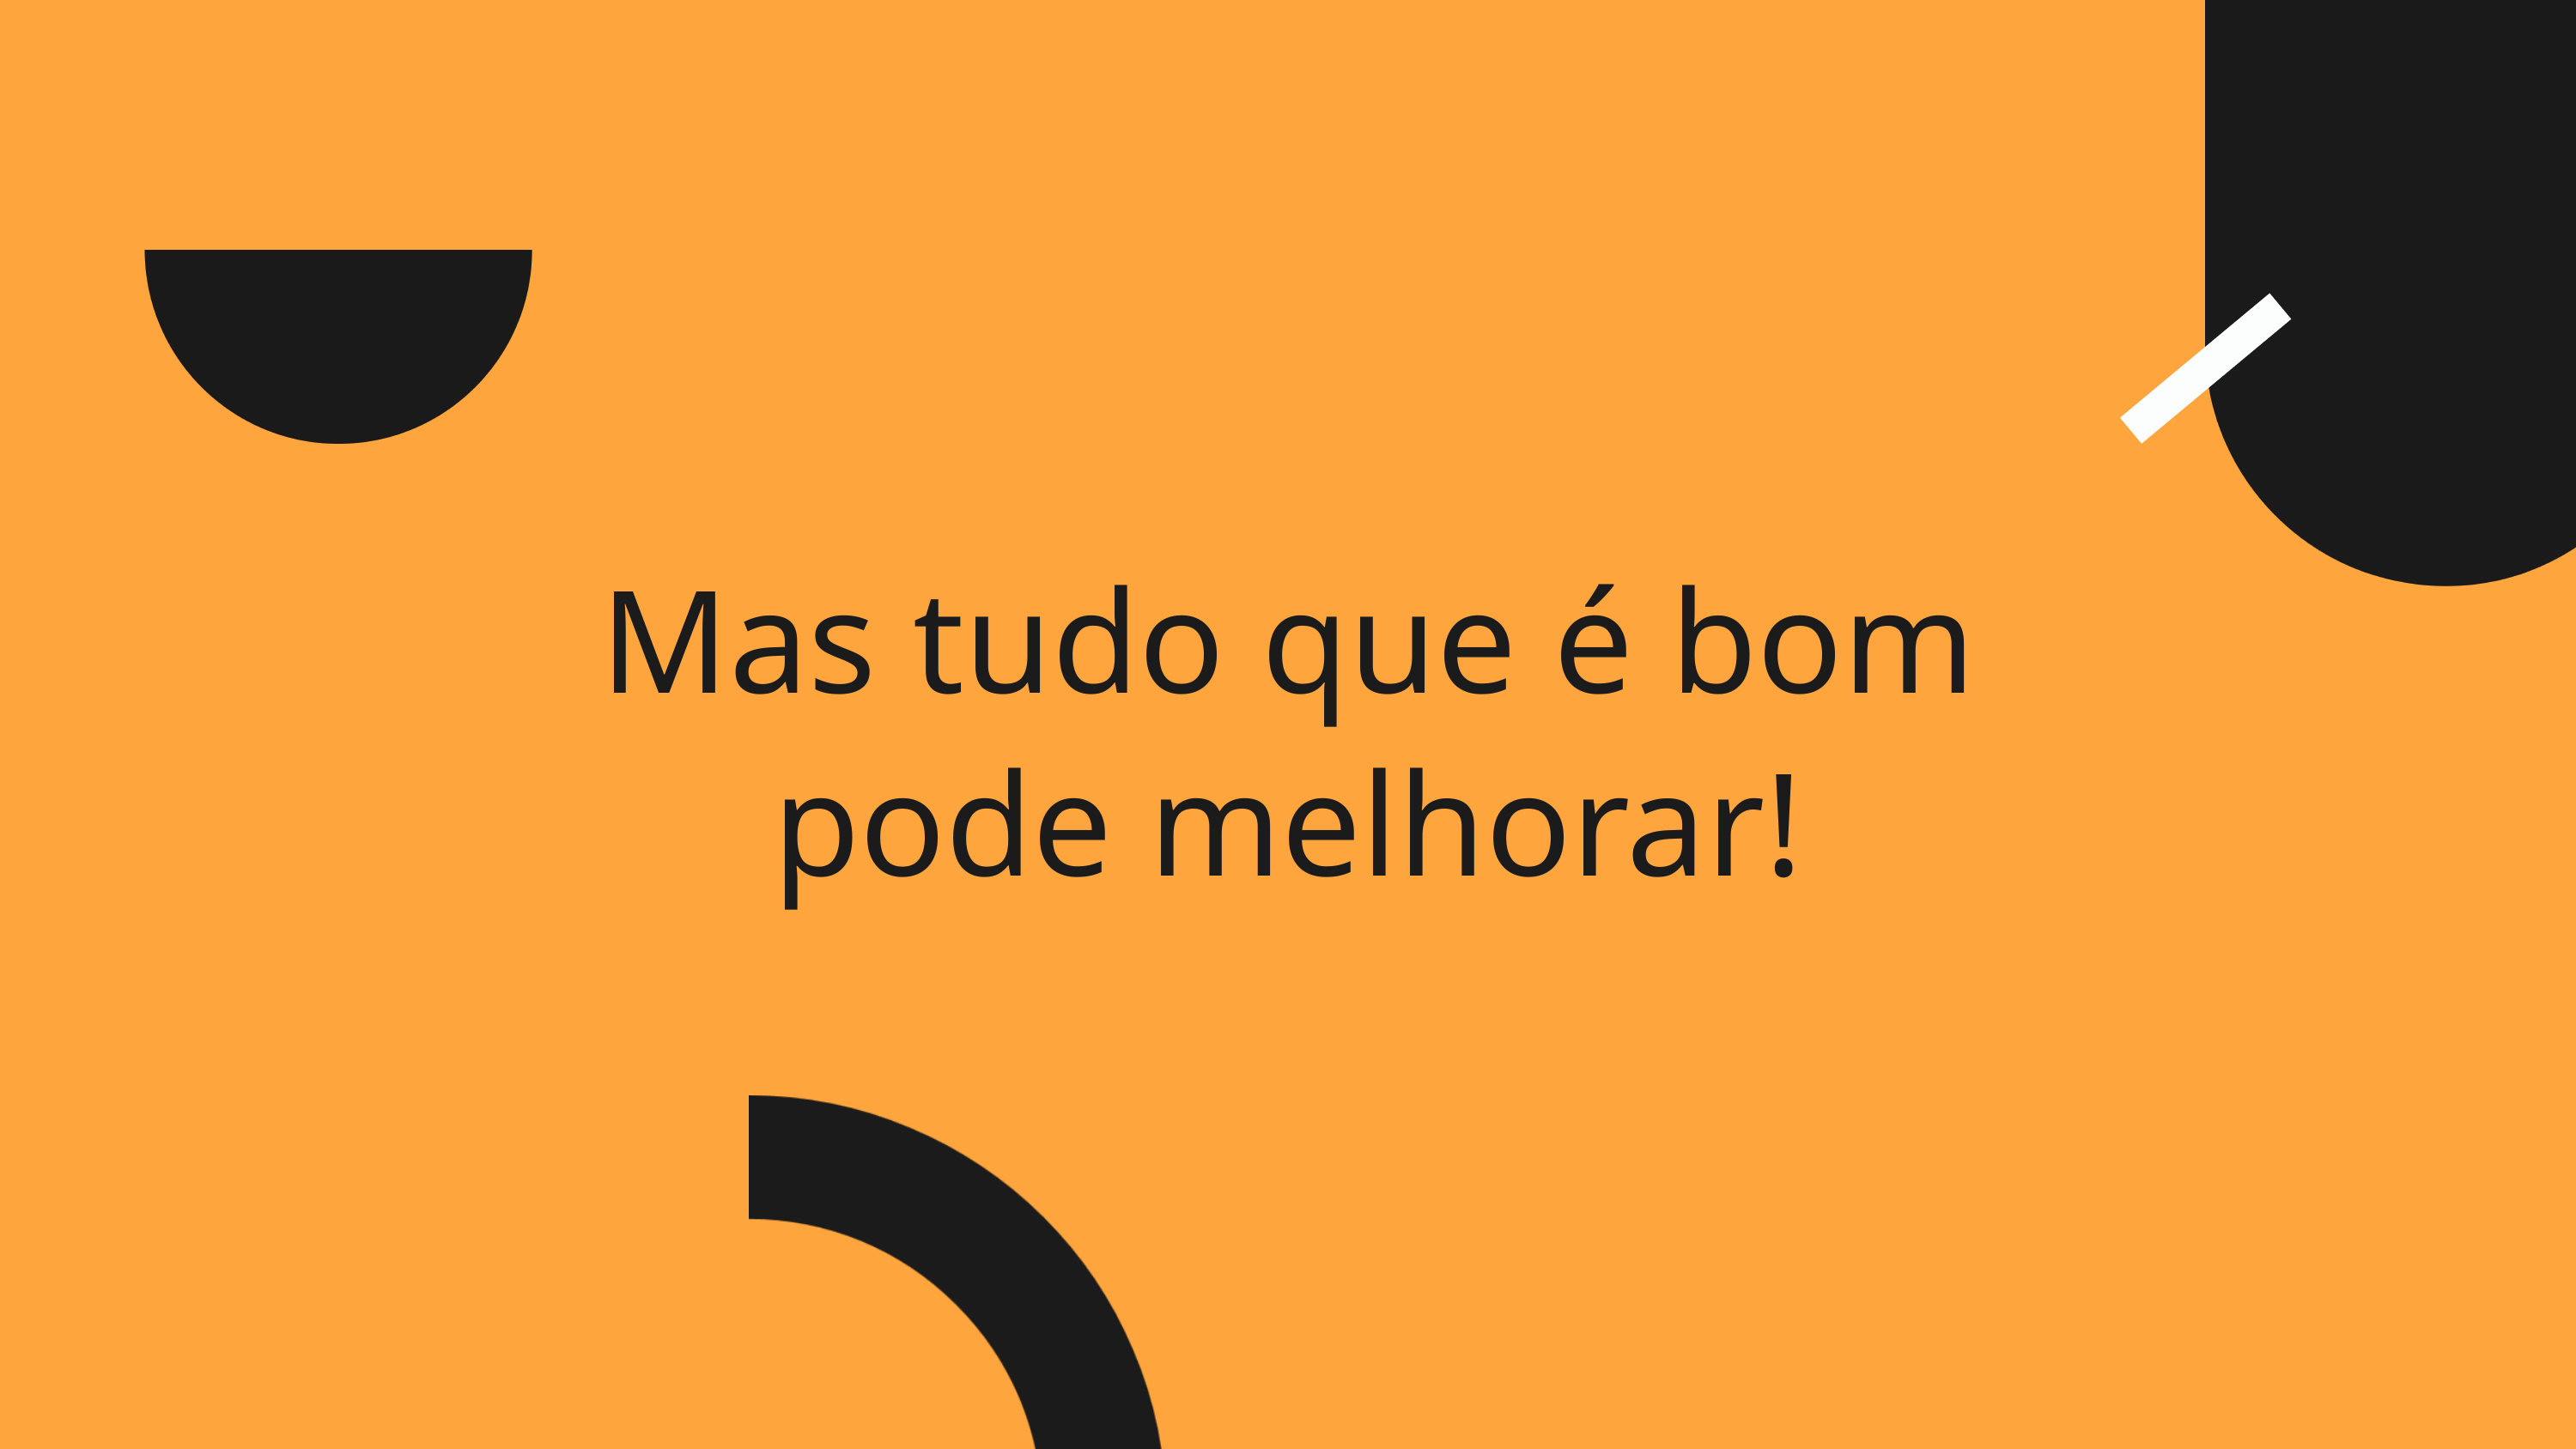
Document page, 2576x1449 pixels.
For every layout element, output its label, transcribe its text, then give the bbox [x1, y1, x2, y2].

picture [749, 1095, 1166, 1449]
picture [2205, 0, 2576, 587]
text_box Mas tudo que é bom pode melhorar! [455, 538, 2121, 905]
picture [144, 250, 533, 444]
text_box [2120, 350, 2201, 444]
